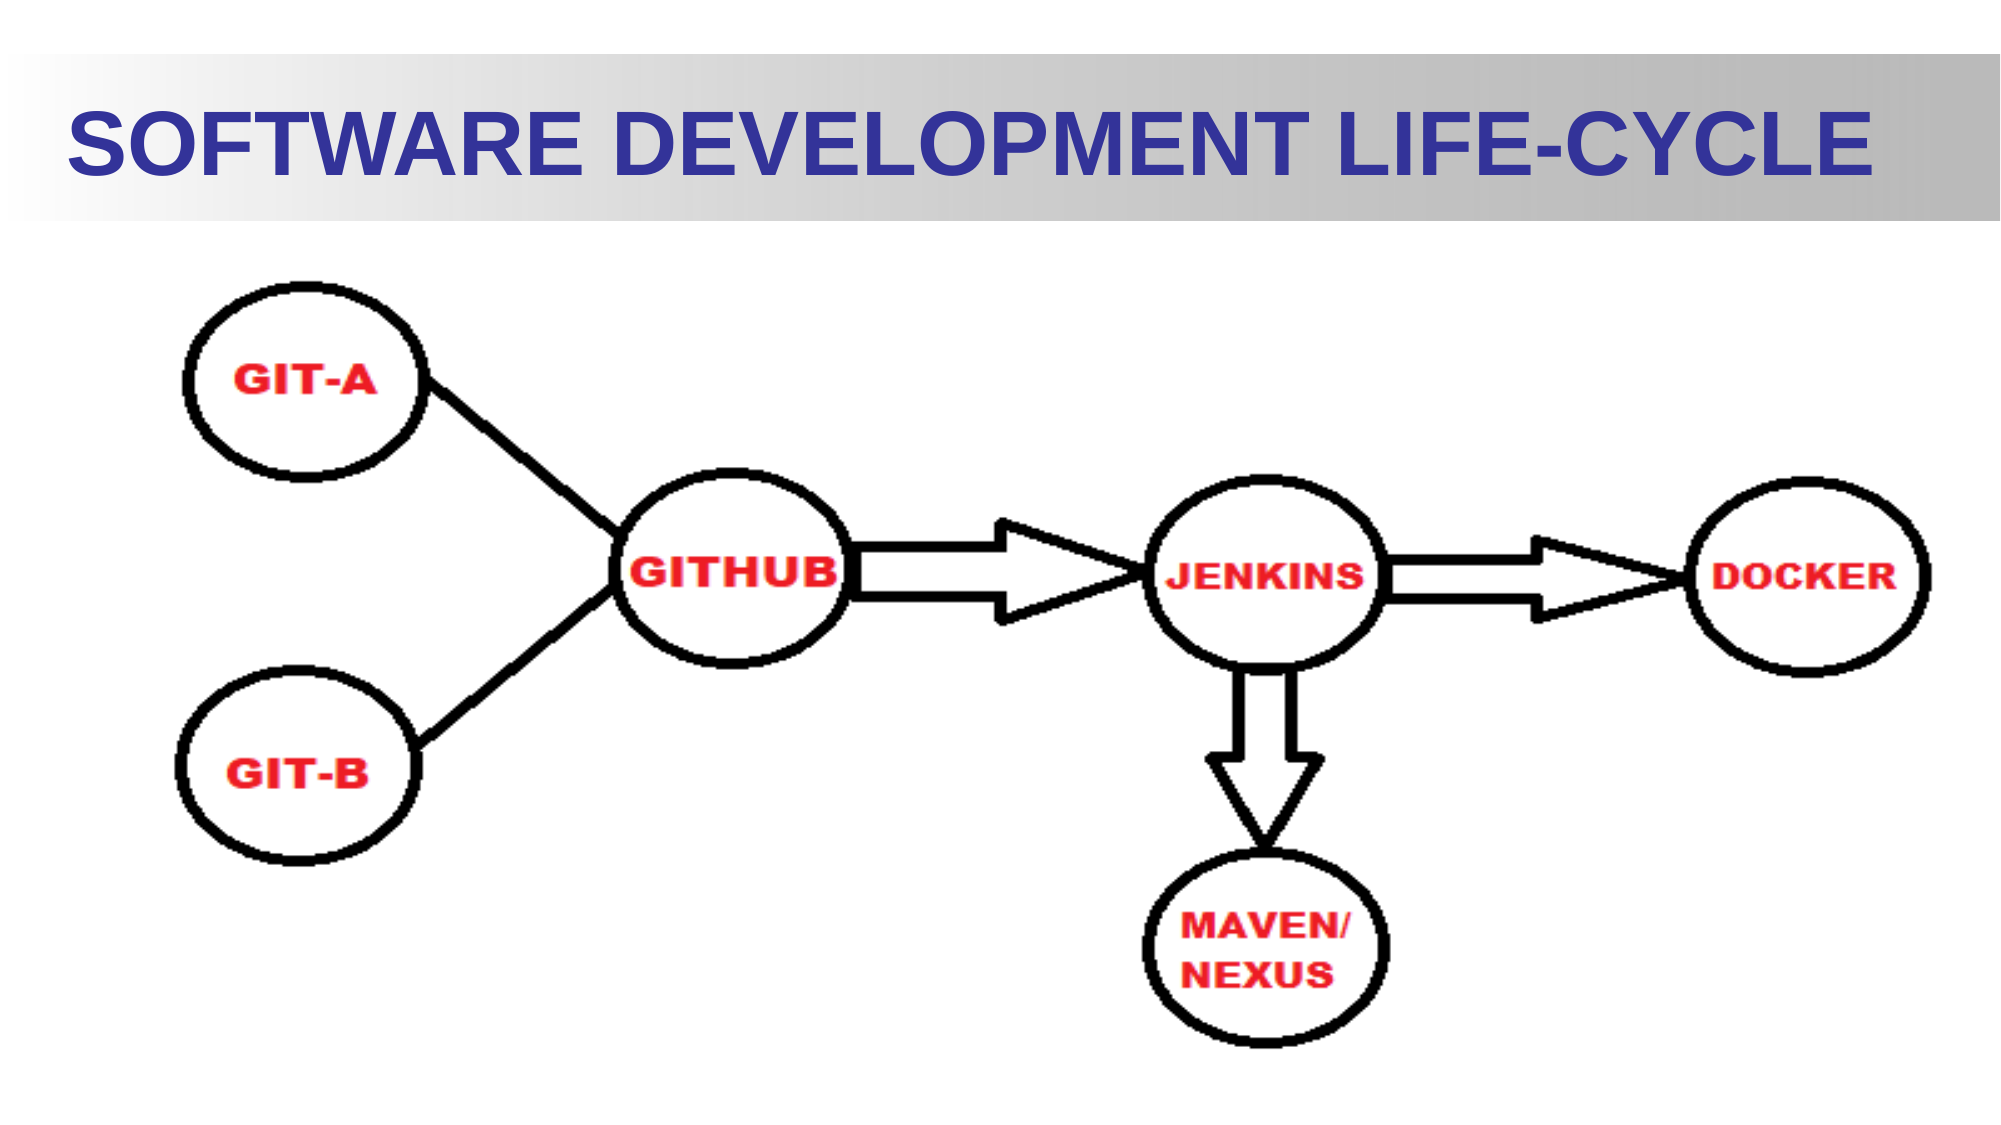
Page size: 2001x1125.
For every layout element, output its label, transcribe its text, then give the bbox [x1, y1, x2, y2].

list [0, 232, 2000, 1125]
title SOFTWARE DEVELOPMENT LIFE-CYCLE [50, 44, 2000, 232]
